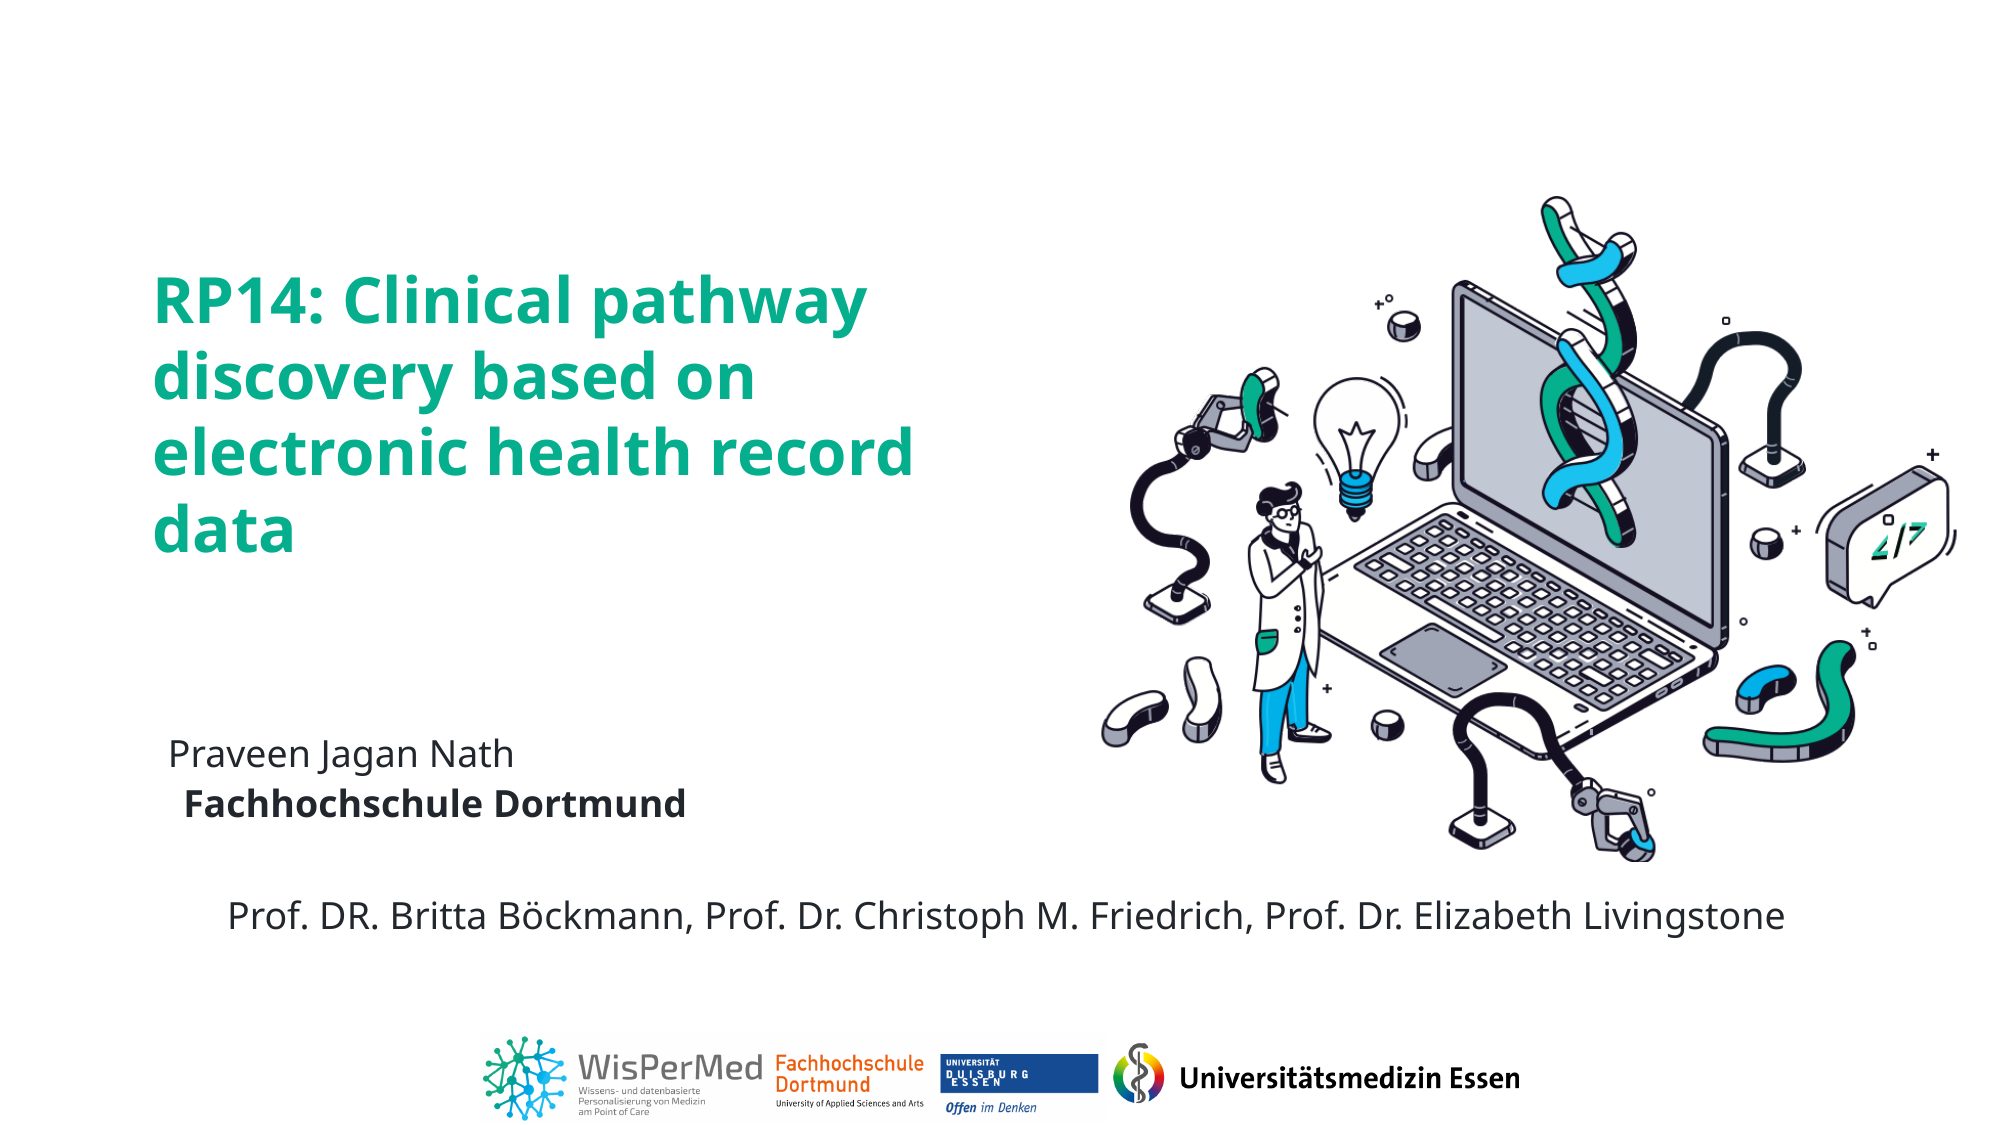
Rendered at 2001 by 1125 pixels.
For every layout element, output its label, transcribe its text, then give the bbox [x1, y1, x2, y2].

picture [1042, 194, 2000, 862]
text_box Prof. DR. Britta Böckmann, Prof. Dr. Christoph M. Friedrich, Prof. Dr. Elizabeth Livingstone [212, 884, 1803, 945]
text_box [481, 1033, 1519, 1124]
title RP14: Clinical pathway discovery based on electronic health record data [137, 250, 1000, 573]
text_box Fachhochschule Dortmund [168, 772, 703, 833]
text_box Praveen Jagan Nath [153, 722, 531, 782]
